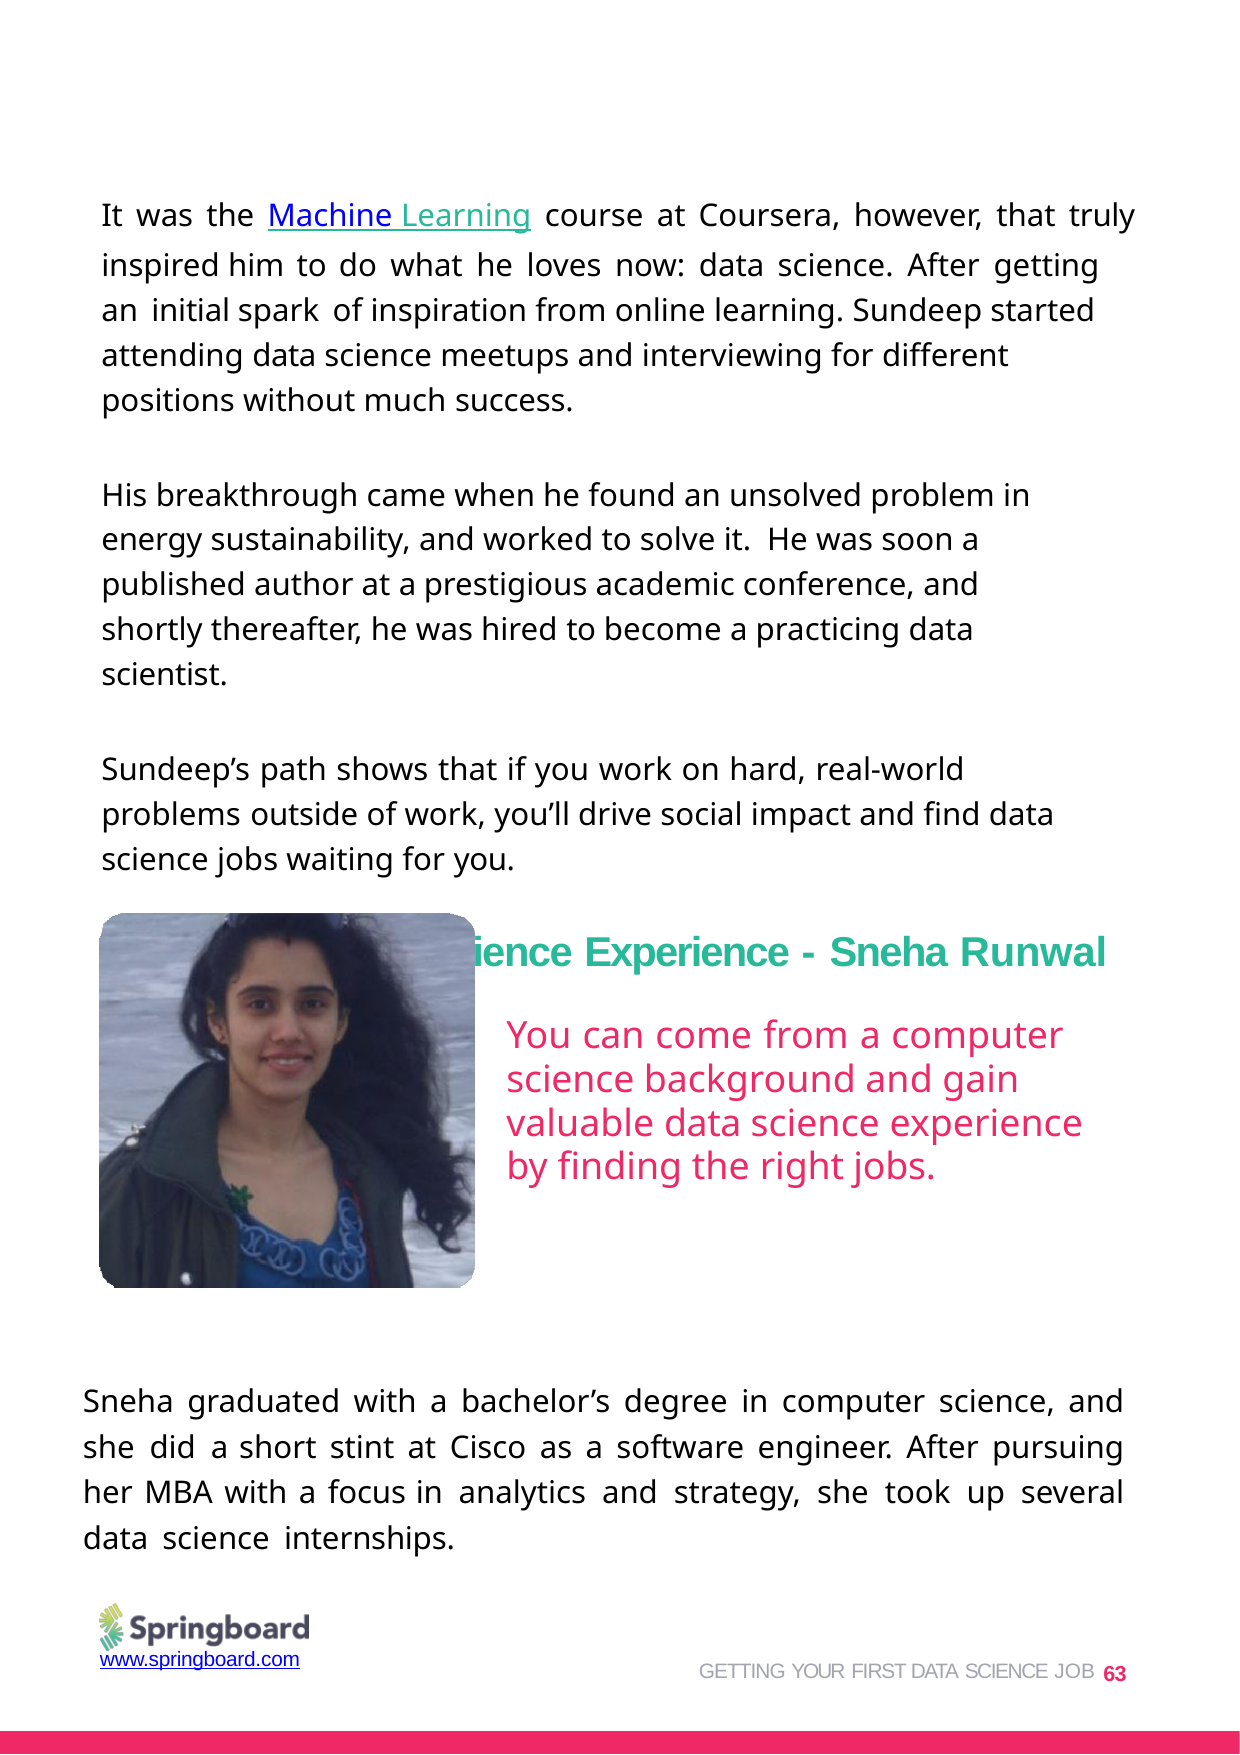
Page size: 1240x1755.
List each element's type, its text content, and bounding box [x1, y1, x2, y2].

text_box Sneha graduated with a bachelor’s degree in computer science, and she did a short stint at Cisco as a software engineer. After pursuing her MBA with a focus in analytics and strategy, she took up several data science internships. [80, 1370, 1126, 1556]
slide_number GETTING YOUR FIRST DATA SCIENCE JOB 63 [696, 1641, 1141, 1755]
text_box It was the Machine Learning course at Coursera, however, that truly inspired him to do what he loves now: data science. After getting an initial spark of inspiration from online learning. Sundeep started attending data science meetups and interviewing for different positions without much success. His breakthrough came when he found an unsolved problem in energy sustainability, and worked to solve it. He was soon a published author at a prestigious academic conference, and shortly thereafter, he was hired to become a practicing data scientist. Sundeep’s path shows that if you work on hard, real-world problems outside of work, you’ll drive social impact and find data science jobs waiting for you. 8.3 Gaining Data Science Experience - Sneha Runwal [99, 184, 1139, 975]
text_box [116, 229, 121, 239]
text_box www.springboard.com [97, 1642, 313, 1671]
picture [99, 1603, 309, 1642]
text_box You can come from a computer science background and gain valuable data science experience by finding the right jobs. [504, 1007, 1131, 1188]
picture [99, 911, 476, 1288]
